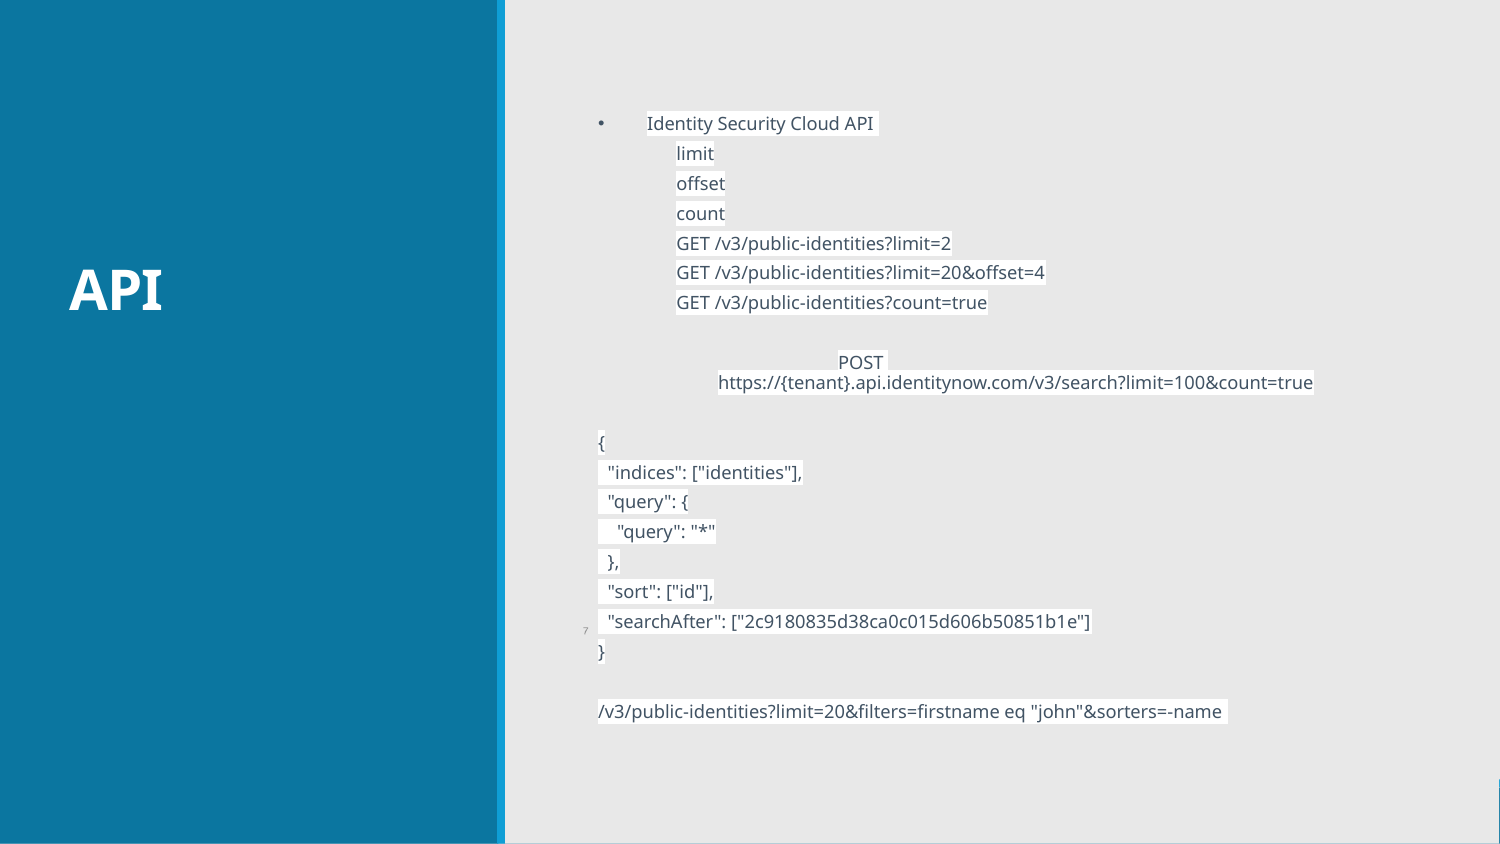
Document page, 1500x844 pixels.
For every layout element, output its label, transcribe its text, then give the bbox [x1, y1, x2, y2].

text_box [496, 0, 506, 844]
text_box [506, 0, 1500, 844]
text_box Identity Security Cloud API limit offset count GET /v3/public-identities?limit=2 GET /v3/public-identities?limit=20&offset=4 GET /v3/public-identities?count=true POST https://{tenant}.api.identitynow.com/v3/search?limit=100&count=true { "indices": ["identities"], "query": { "query": "*" }, "sort": ["id"], "searchAfter": ["2c9180835d38ca0c015d606b50851b1e"] } /v3/public-identities?limit=20&filters=firstname eq "john"&sorters=-name [583, 107, 1420, 737]
title API [60, 63, 441, 323]
text_box [0, 0, 496, 844]
